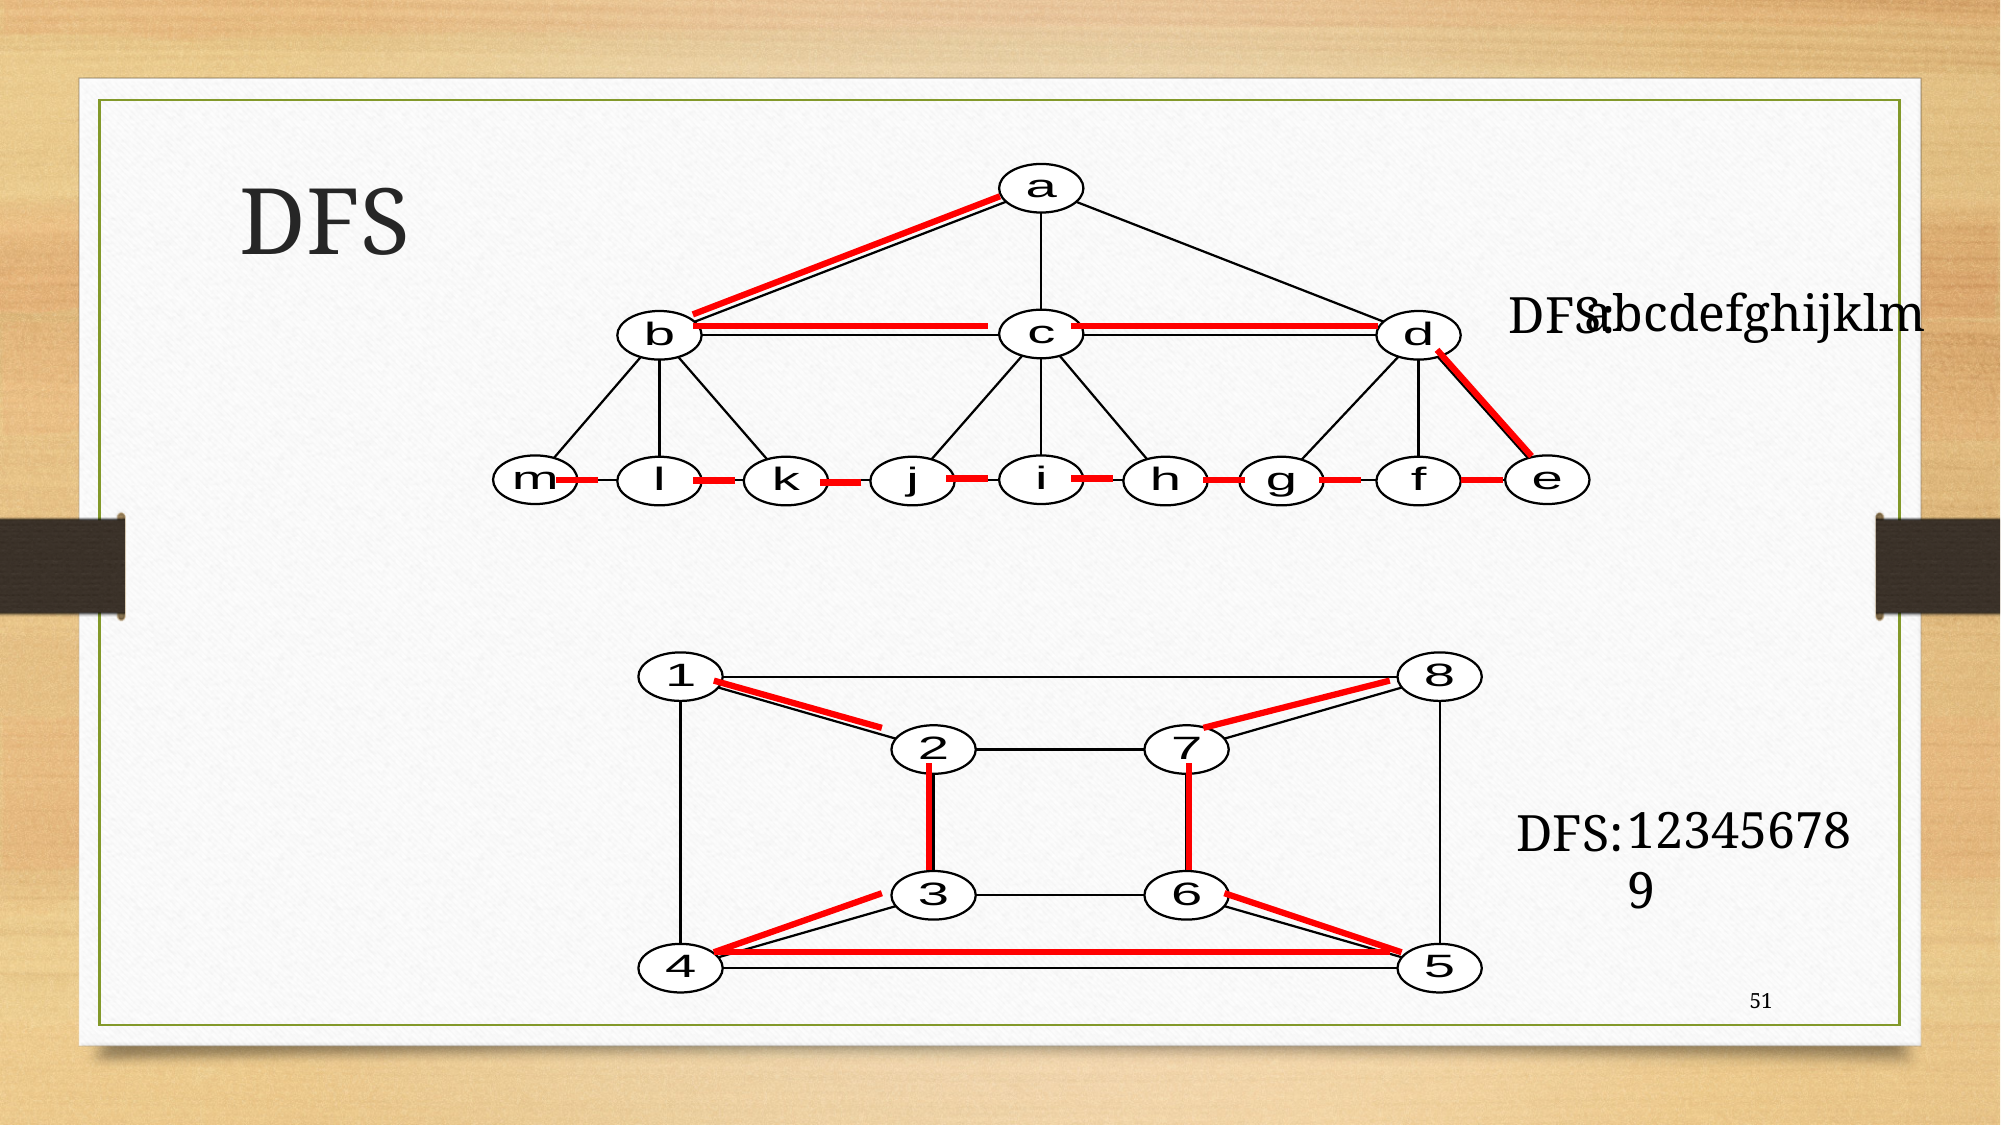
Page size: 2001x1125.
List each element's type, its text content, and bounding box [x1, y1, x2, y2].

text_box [479, 154, 1603, 1003]
slide_number 51 [1698, 979, 1788, 1025]
text_box DFS: [1603, 793, 1612, 869]
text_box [1224, 892, 1402, 953]
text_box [1436, 349, 1532, 457]
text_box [692, 195, 1001, 315]
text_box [713, 680, 883, 729]
picture [101, 101, 1898, 274]
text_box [1203, 680, 1390, 729]
text_box 123456789 [1612, 791, 1873, 927]
title DFS [0, 110, 1113, 325]
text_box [713, 892, 883, 951]
picture [0, 0, 2001, 1125]
text_box abcdefghijklm [1603, 274, 1941, 349]
